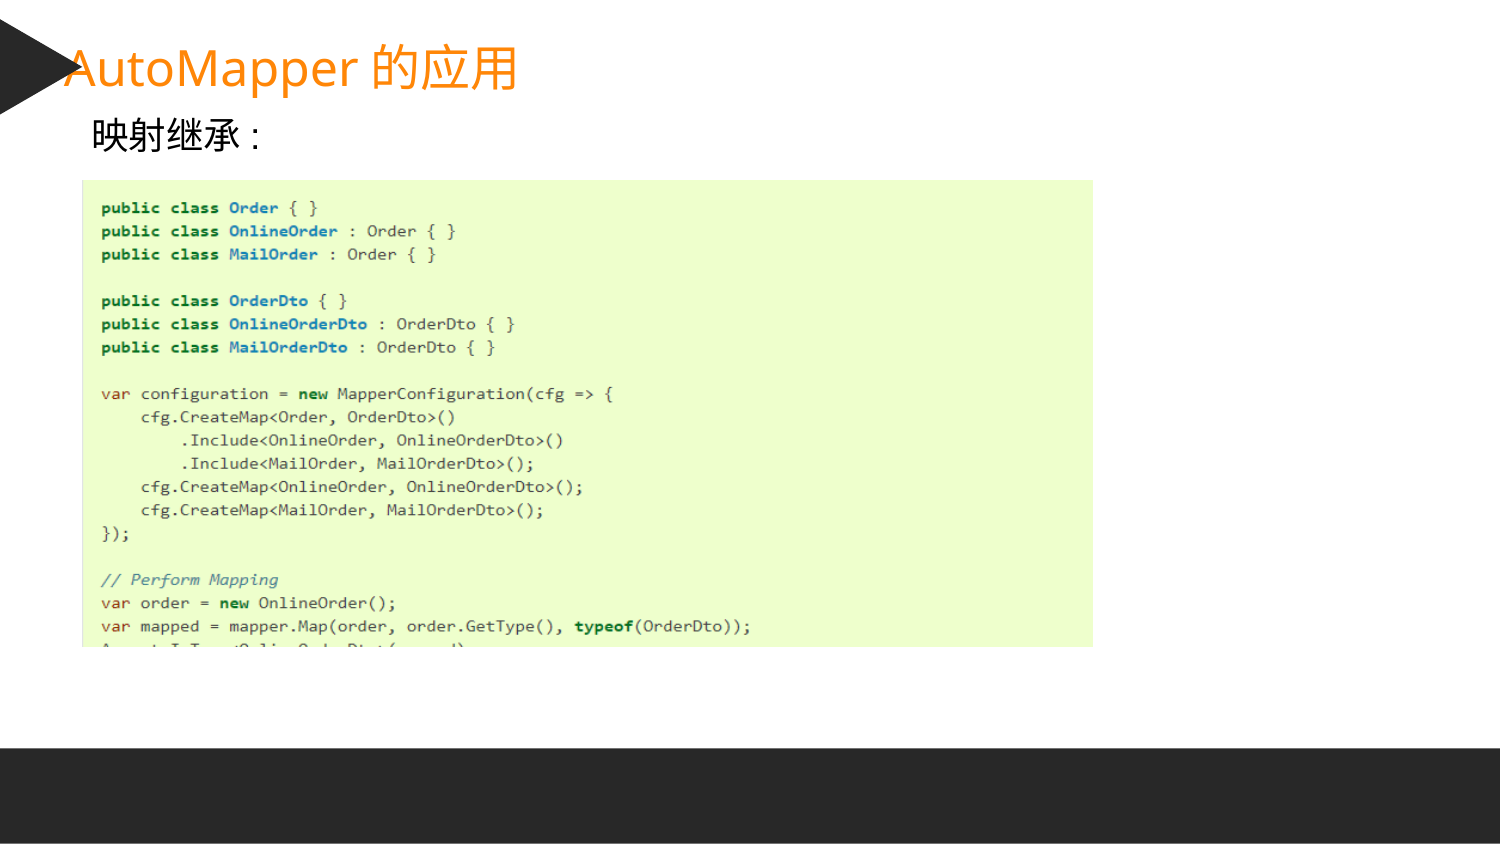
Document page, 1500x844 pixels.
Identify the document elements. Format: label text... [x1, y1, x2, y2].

text_box [0, 19, 83, 115]
text_box 映射继承: [76, 104, 715, 165]
picture [82, 180, 1093, 647]
text_box [0, 748, 1500, 844]
text_box AutoMapper的应用 [49, 29, 536, 104]
